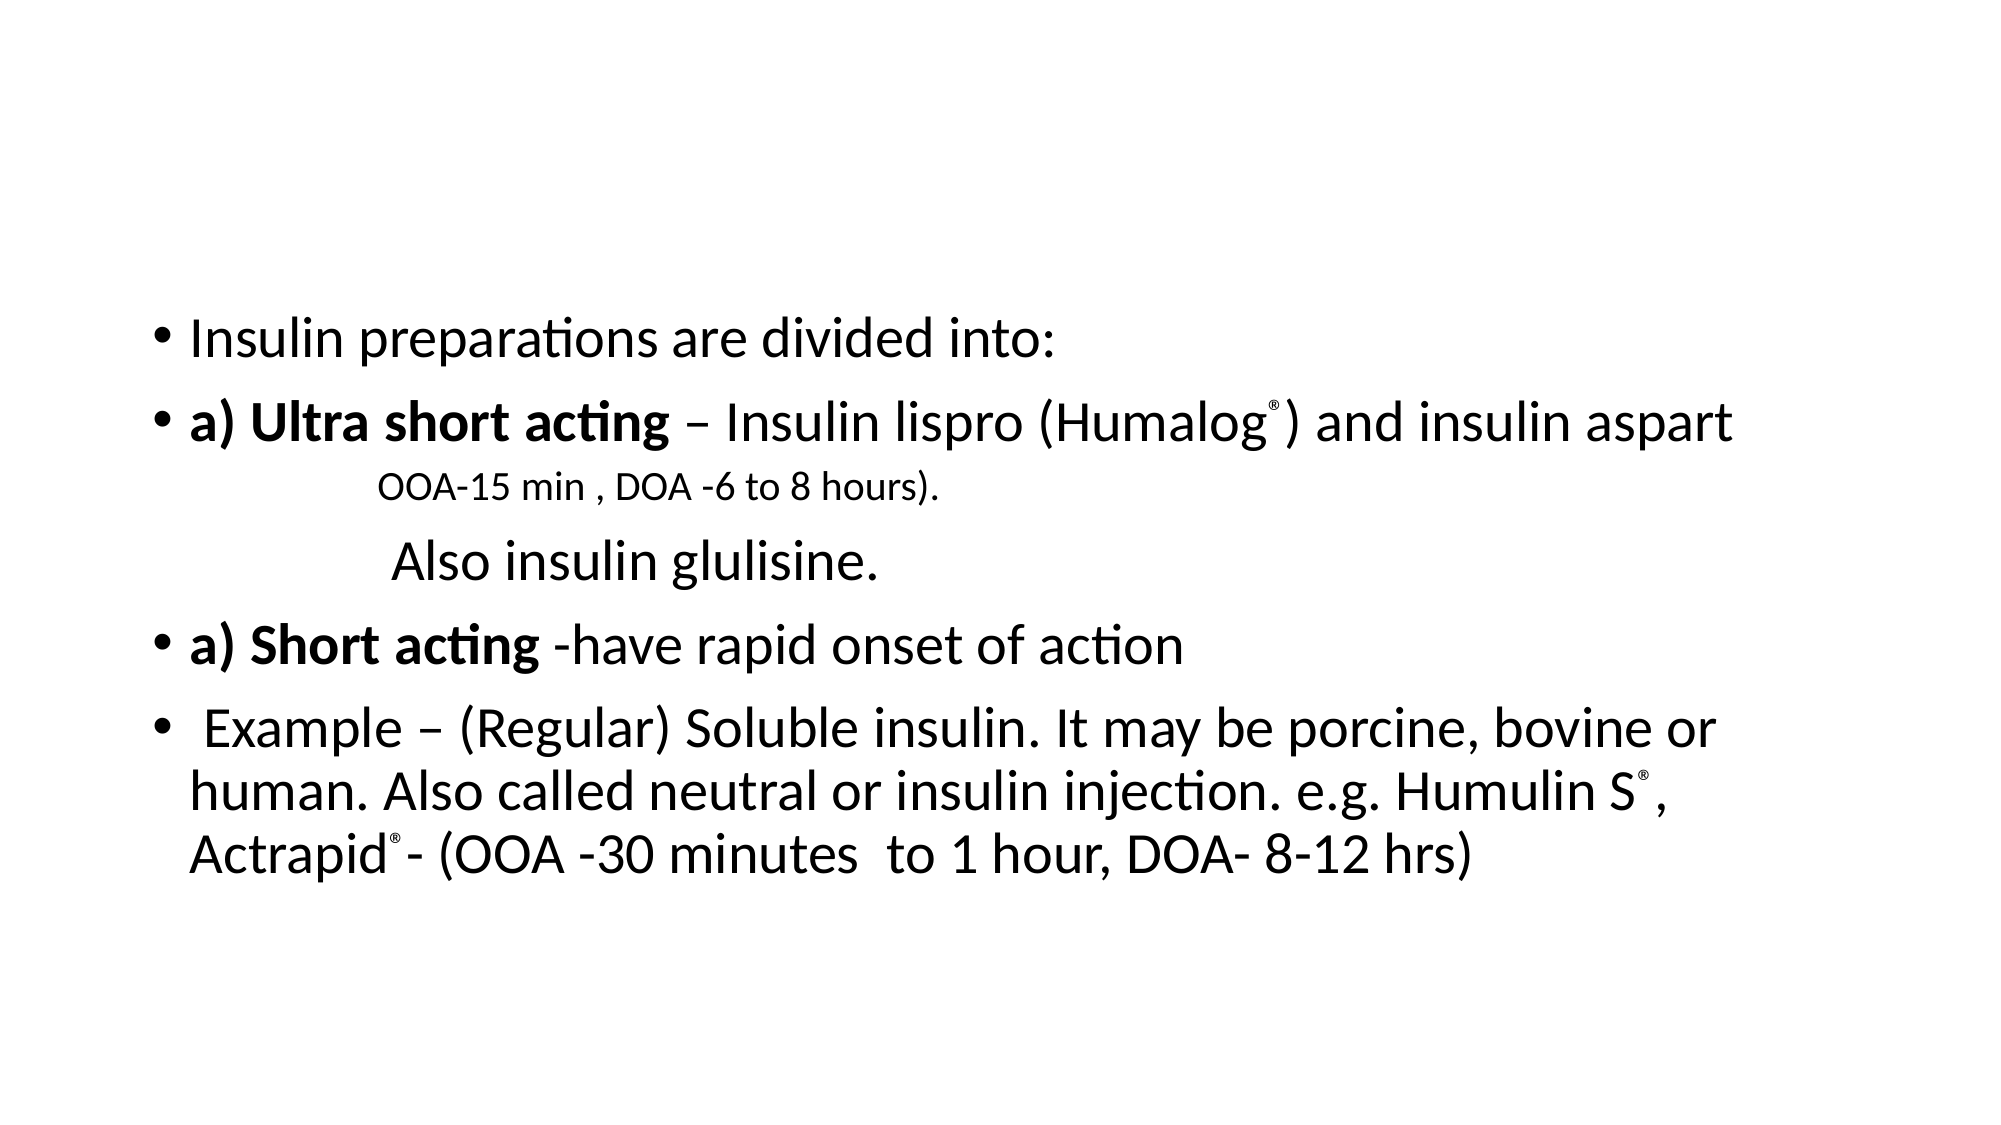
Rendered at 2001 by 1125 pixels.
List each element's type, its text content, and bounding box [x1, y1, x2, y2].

list Insulin preparations are divided into: a) Ultra short acting – Insulin lispro (Humalog®) and insulin aspart OOA-15 min , DOA -6 to 8 hours). Also insulin glulisine. a) Short acting -have rapid onset of action Example – (Regular) Soluble insulin. It may be porcine, bovine or human. Also called neutral or insulin injection. e.g. Humulin S®, Actrapid®- (OOA -30 minutes to 1 hour, DOA- 8-12 hrs) [137, 299, 1863, 1014]
